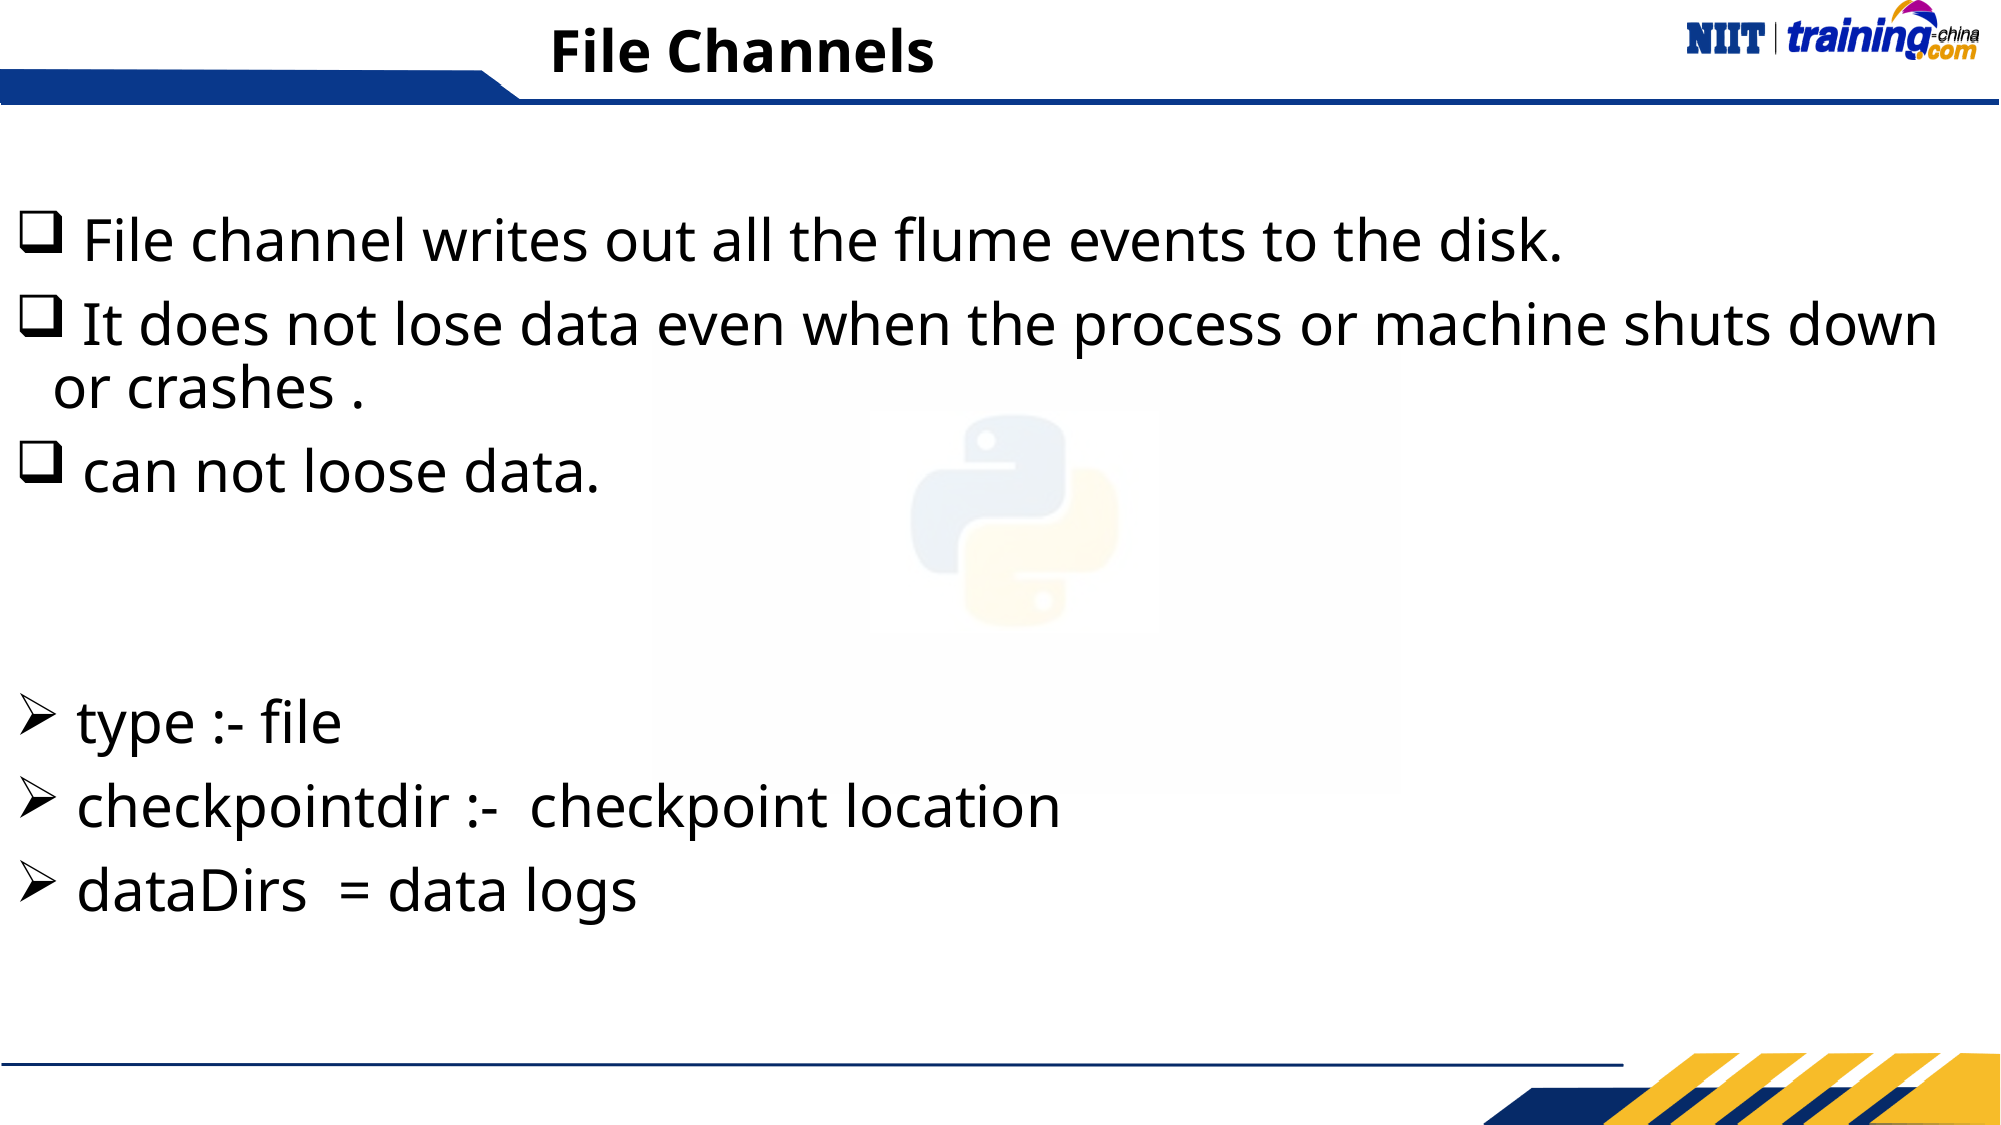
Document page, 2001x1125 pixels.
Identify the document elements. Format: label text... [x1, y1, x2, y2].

list File channel writes out all the flume events to the disk. It does not lose data even when the process or machine shuts down or crashes . can not loose data. type :- file checkpointdir :- checkpoint location dataDirs = data logs [0, 113, 2000, 1043]
picture [0, 0, 2001, 1125]
title File Channels [534, 11, 1466, 97]
